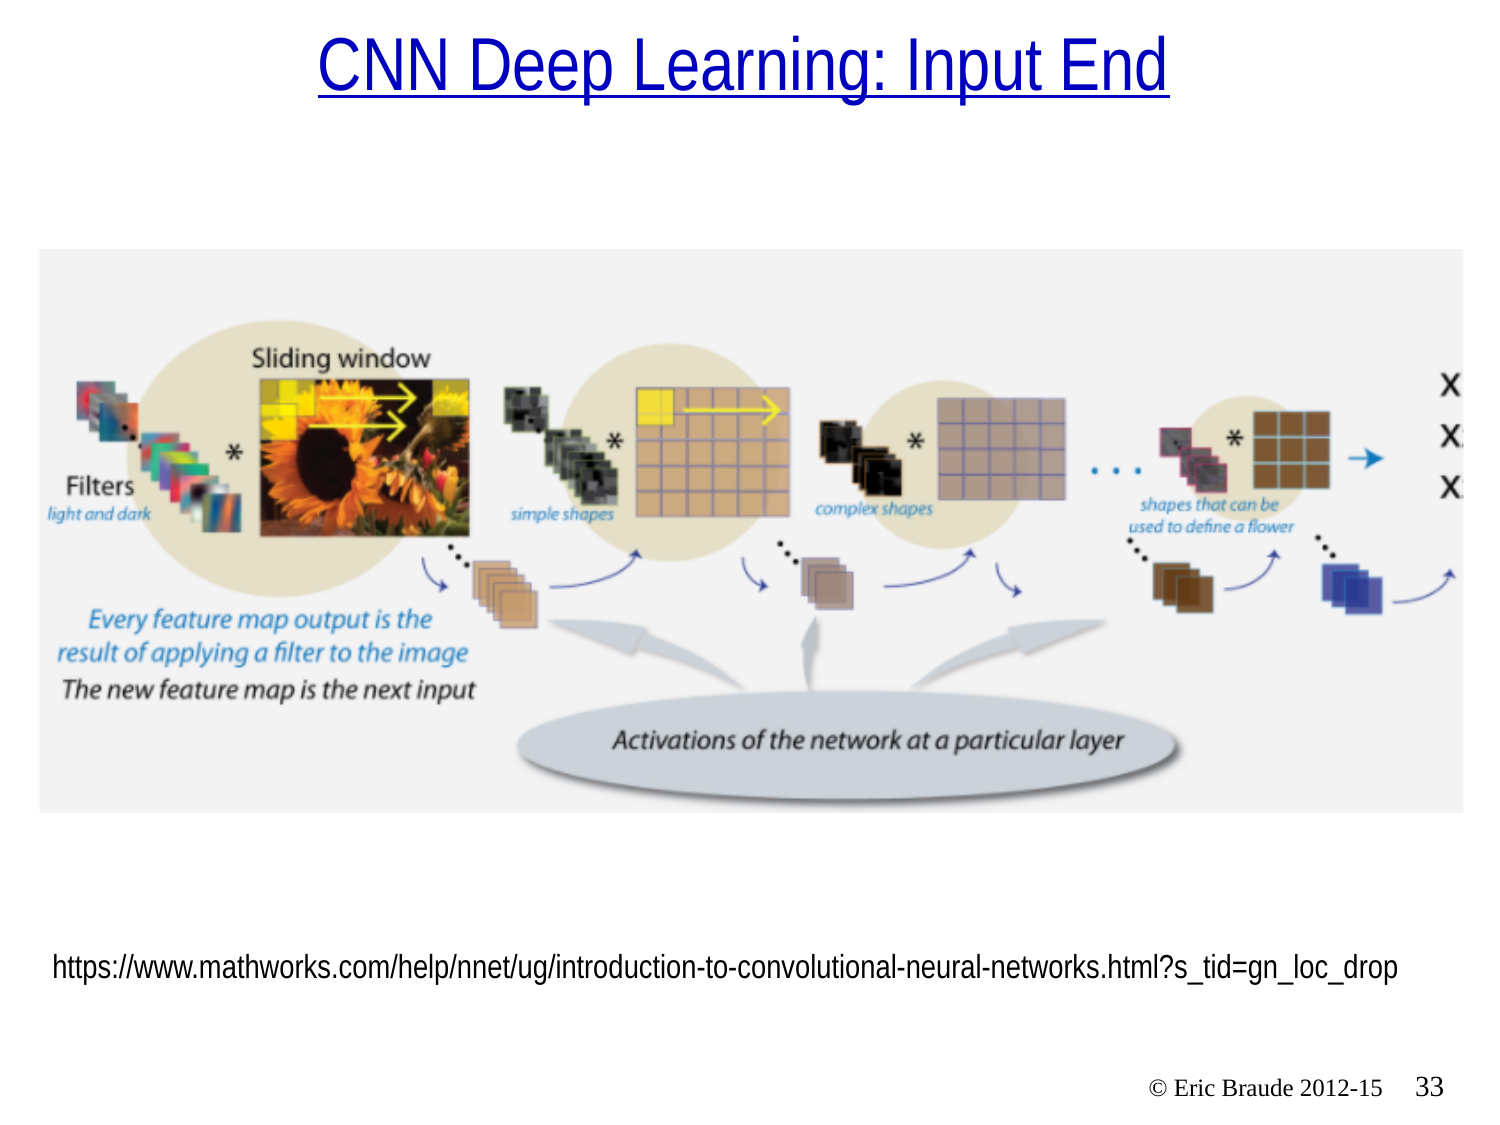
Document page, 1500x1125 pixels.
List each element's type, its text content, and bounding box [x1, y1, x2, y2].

title CNN Deep Learning: Input End [0, 31, 1488, 113]
picture [24, 249, 1464, 813]
text_box https://www.mathworks.com/help/nnet/ug/introduction-to-convolutional-neural-networks.html?s_tid=gn_loc_drop [37, 937, 1450, 993]
